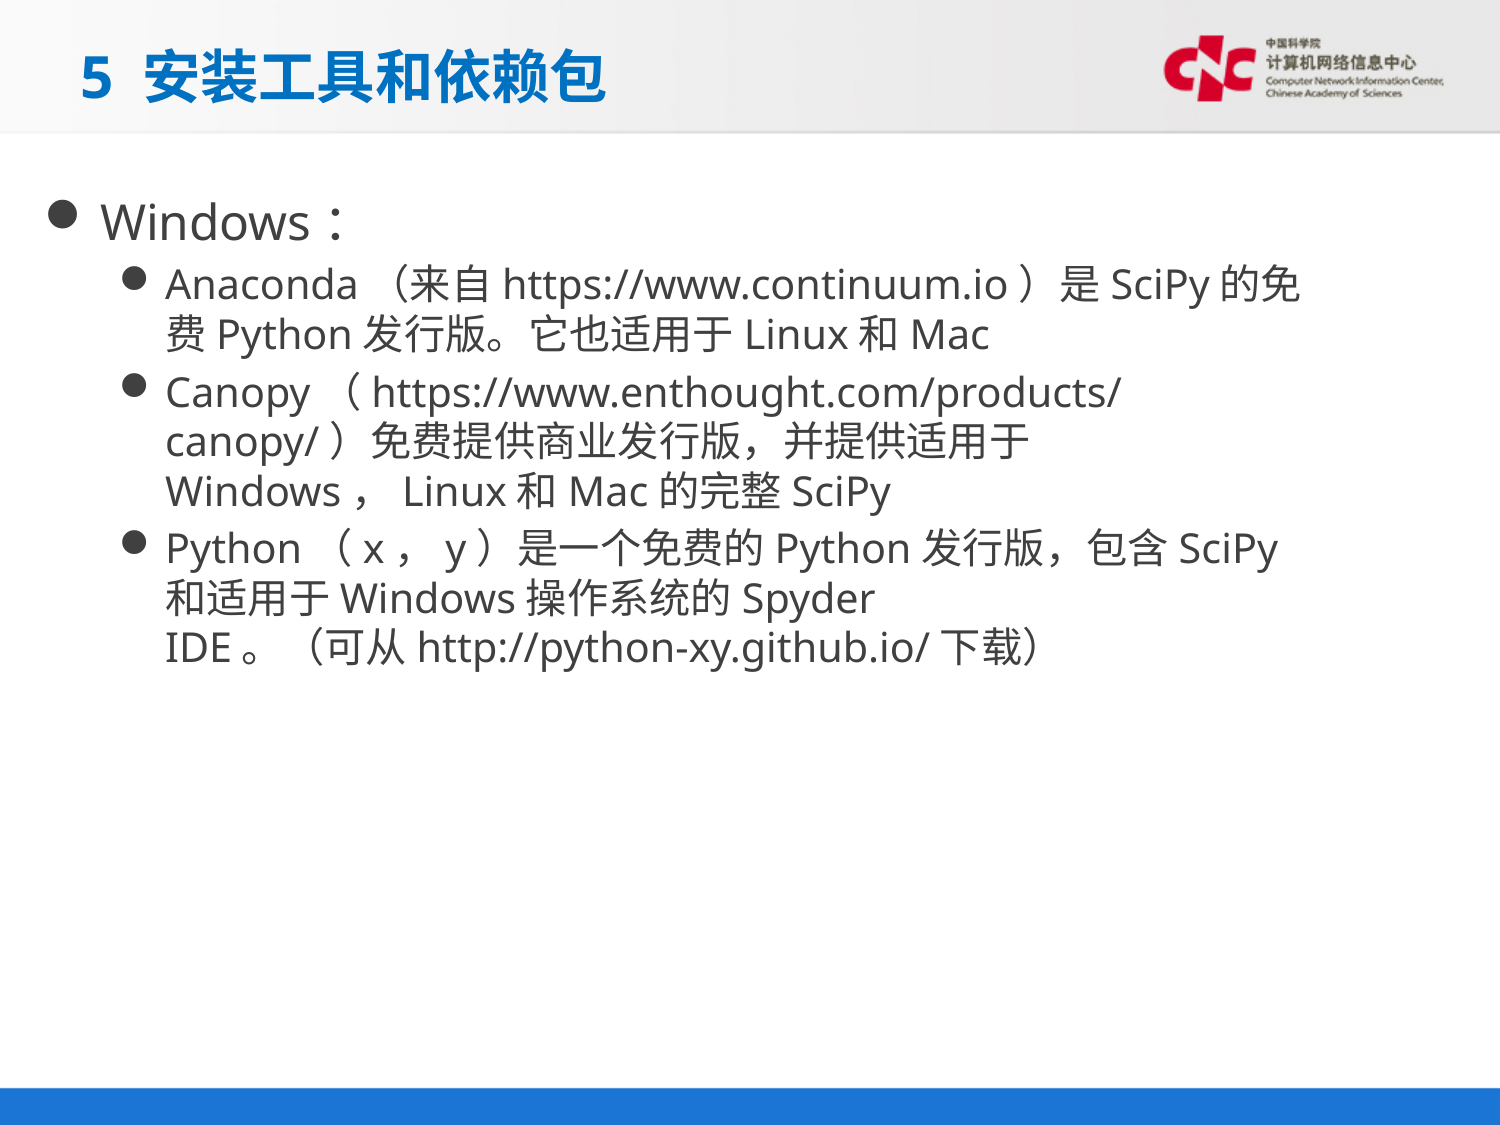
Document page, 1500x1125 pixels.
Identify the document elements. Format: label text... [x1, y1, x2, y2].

list Windows： Anaconda（来自https://www.continuum.io）是SciPy的免费Python发行版。它也适用于Linux和Mac Canopy（https://www.enthought.com/products/canopy/）免费提供商业发行版，并提供适用于Windows，Linux和Mac的完整SciPy Python（x，y）是一个免费的Python发行版，包含SciPy和适用于Windows操作系统的Spyder IDE。（可从http://python-xy.github.io/下载） [29, 183, 1341, 656]
text_box [29, 656, 1341, 965]
title 5 安装工具和依赖包 [64, 25, 1400, 126]
picture [0, 0, 1500, 1125]
